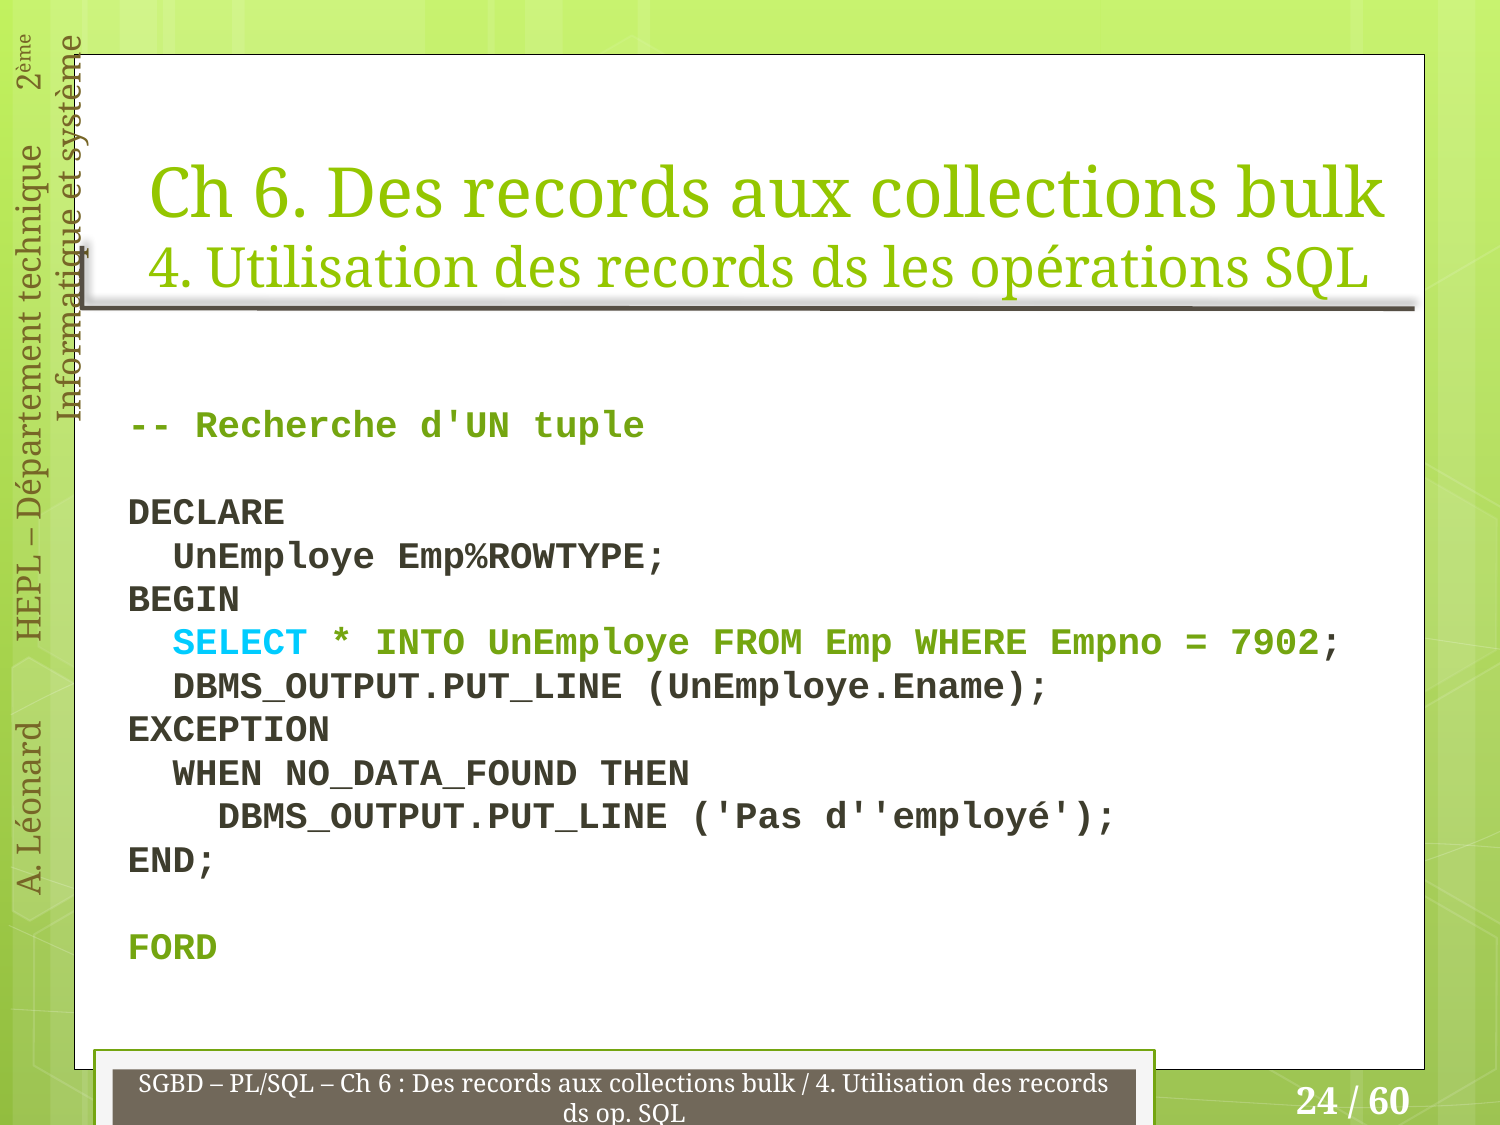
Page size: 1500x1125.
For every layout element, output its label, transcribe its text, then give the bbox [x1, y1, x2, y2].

list -- Recherche d'UN tuple DECLARE UnEmploye Emp%ROWTYPE; BEGIN SELECT * INTO UnEmploye FROM Emp WHERE Empno = 7902; DBMS_OUTPUT.PUT_LINE (UnEmploye.Ename); EXCEPTION WHEN NO_DATA_FOUND THEN DBMS_OUTPUT.PUT_LINE ('Pas d''employé'); END; FORD [101, 313, 1421, 1062]
title Ch 6. Des records aux collections bulk 4. Utilisation des records ds les opérations SQL [88, 118, 1401, 306]
footer SGBD – PL/SQL – Ch 6 : Des records aux collections bulk / 4. Utilisation des records ds op. SQL [112, 1067, 1136, 1125]
